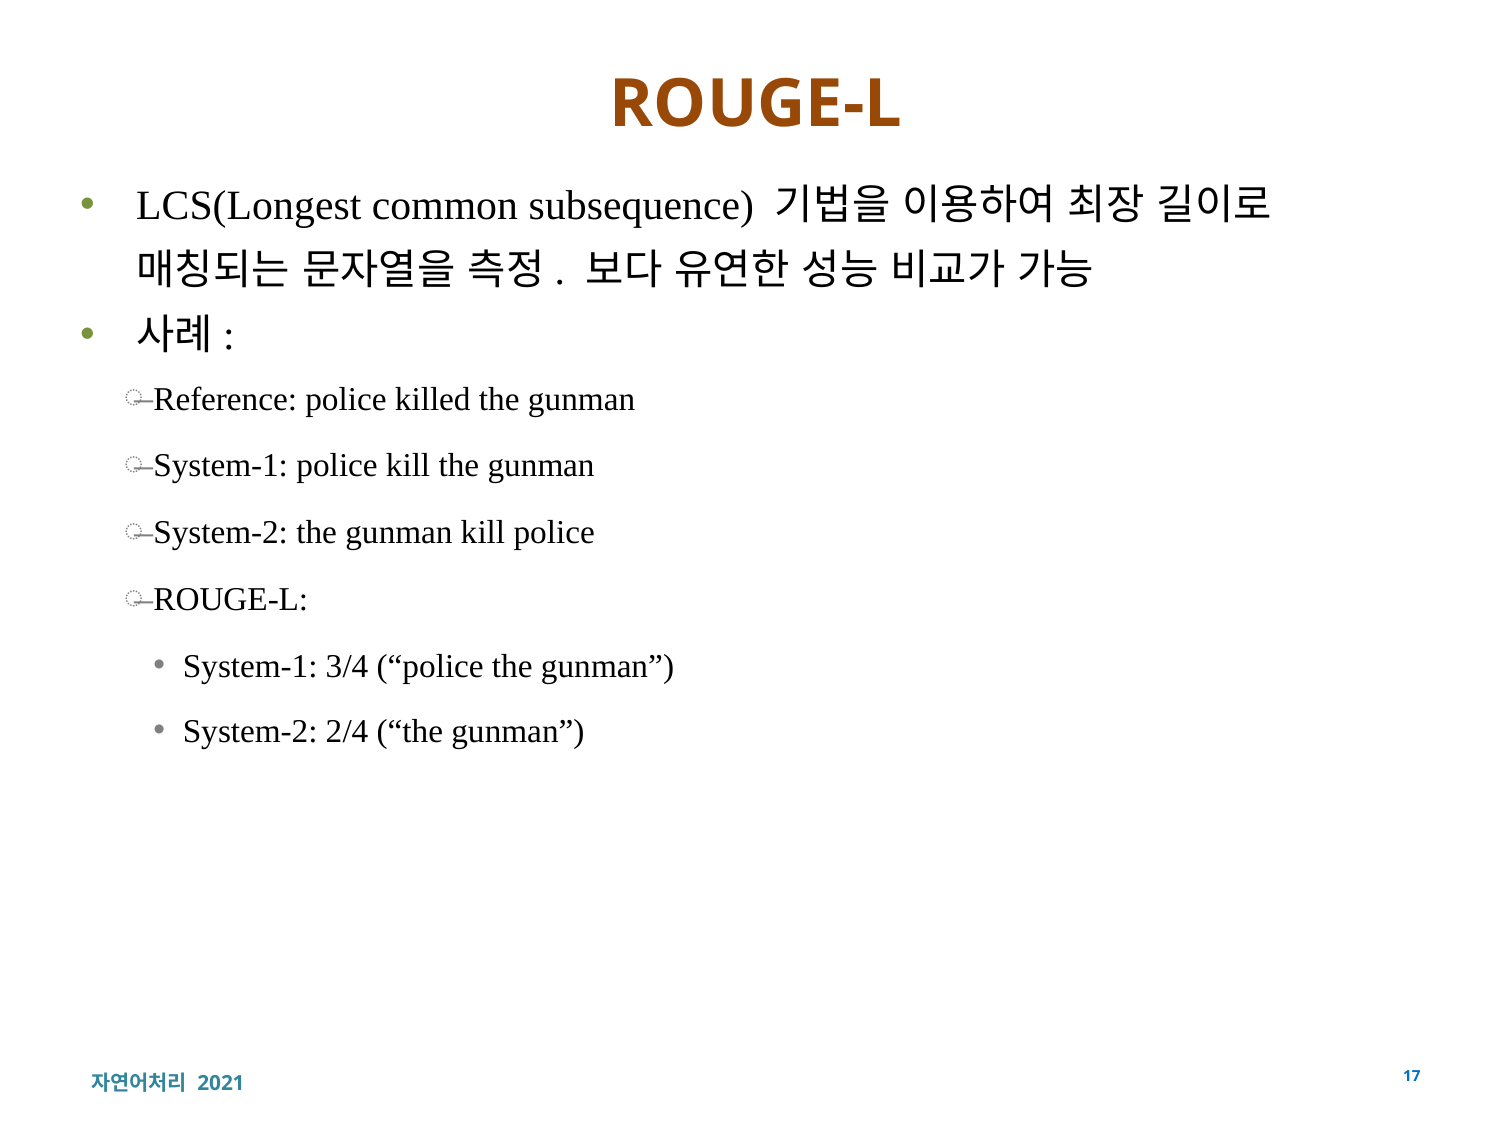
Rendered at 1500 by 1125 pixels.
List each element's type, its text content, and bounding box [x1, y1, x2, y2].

list LCS(Longest common subsequence) 기법을 이용하여 최장 길이로 매칭되는 문자열을 측정. 보다 유연한 성능 비교가 가능 사례: Reference: police killed the gunman System-1: police kill the gunman System-2: the gunman kill police ROUGE-L: System-1: 3/4 (“police the gunman”) System-2: 2/4 (“the gunman”) [64, 155, 1412, 345]
title ROUGE-L [76, 54, 1437, 145]
